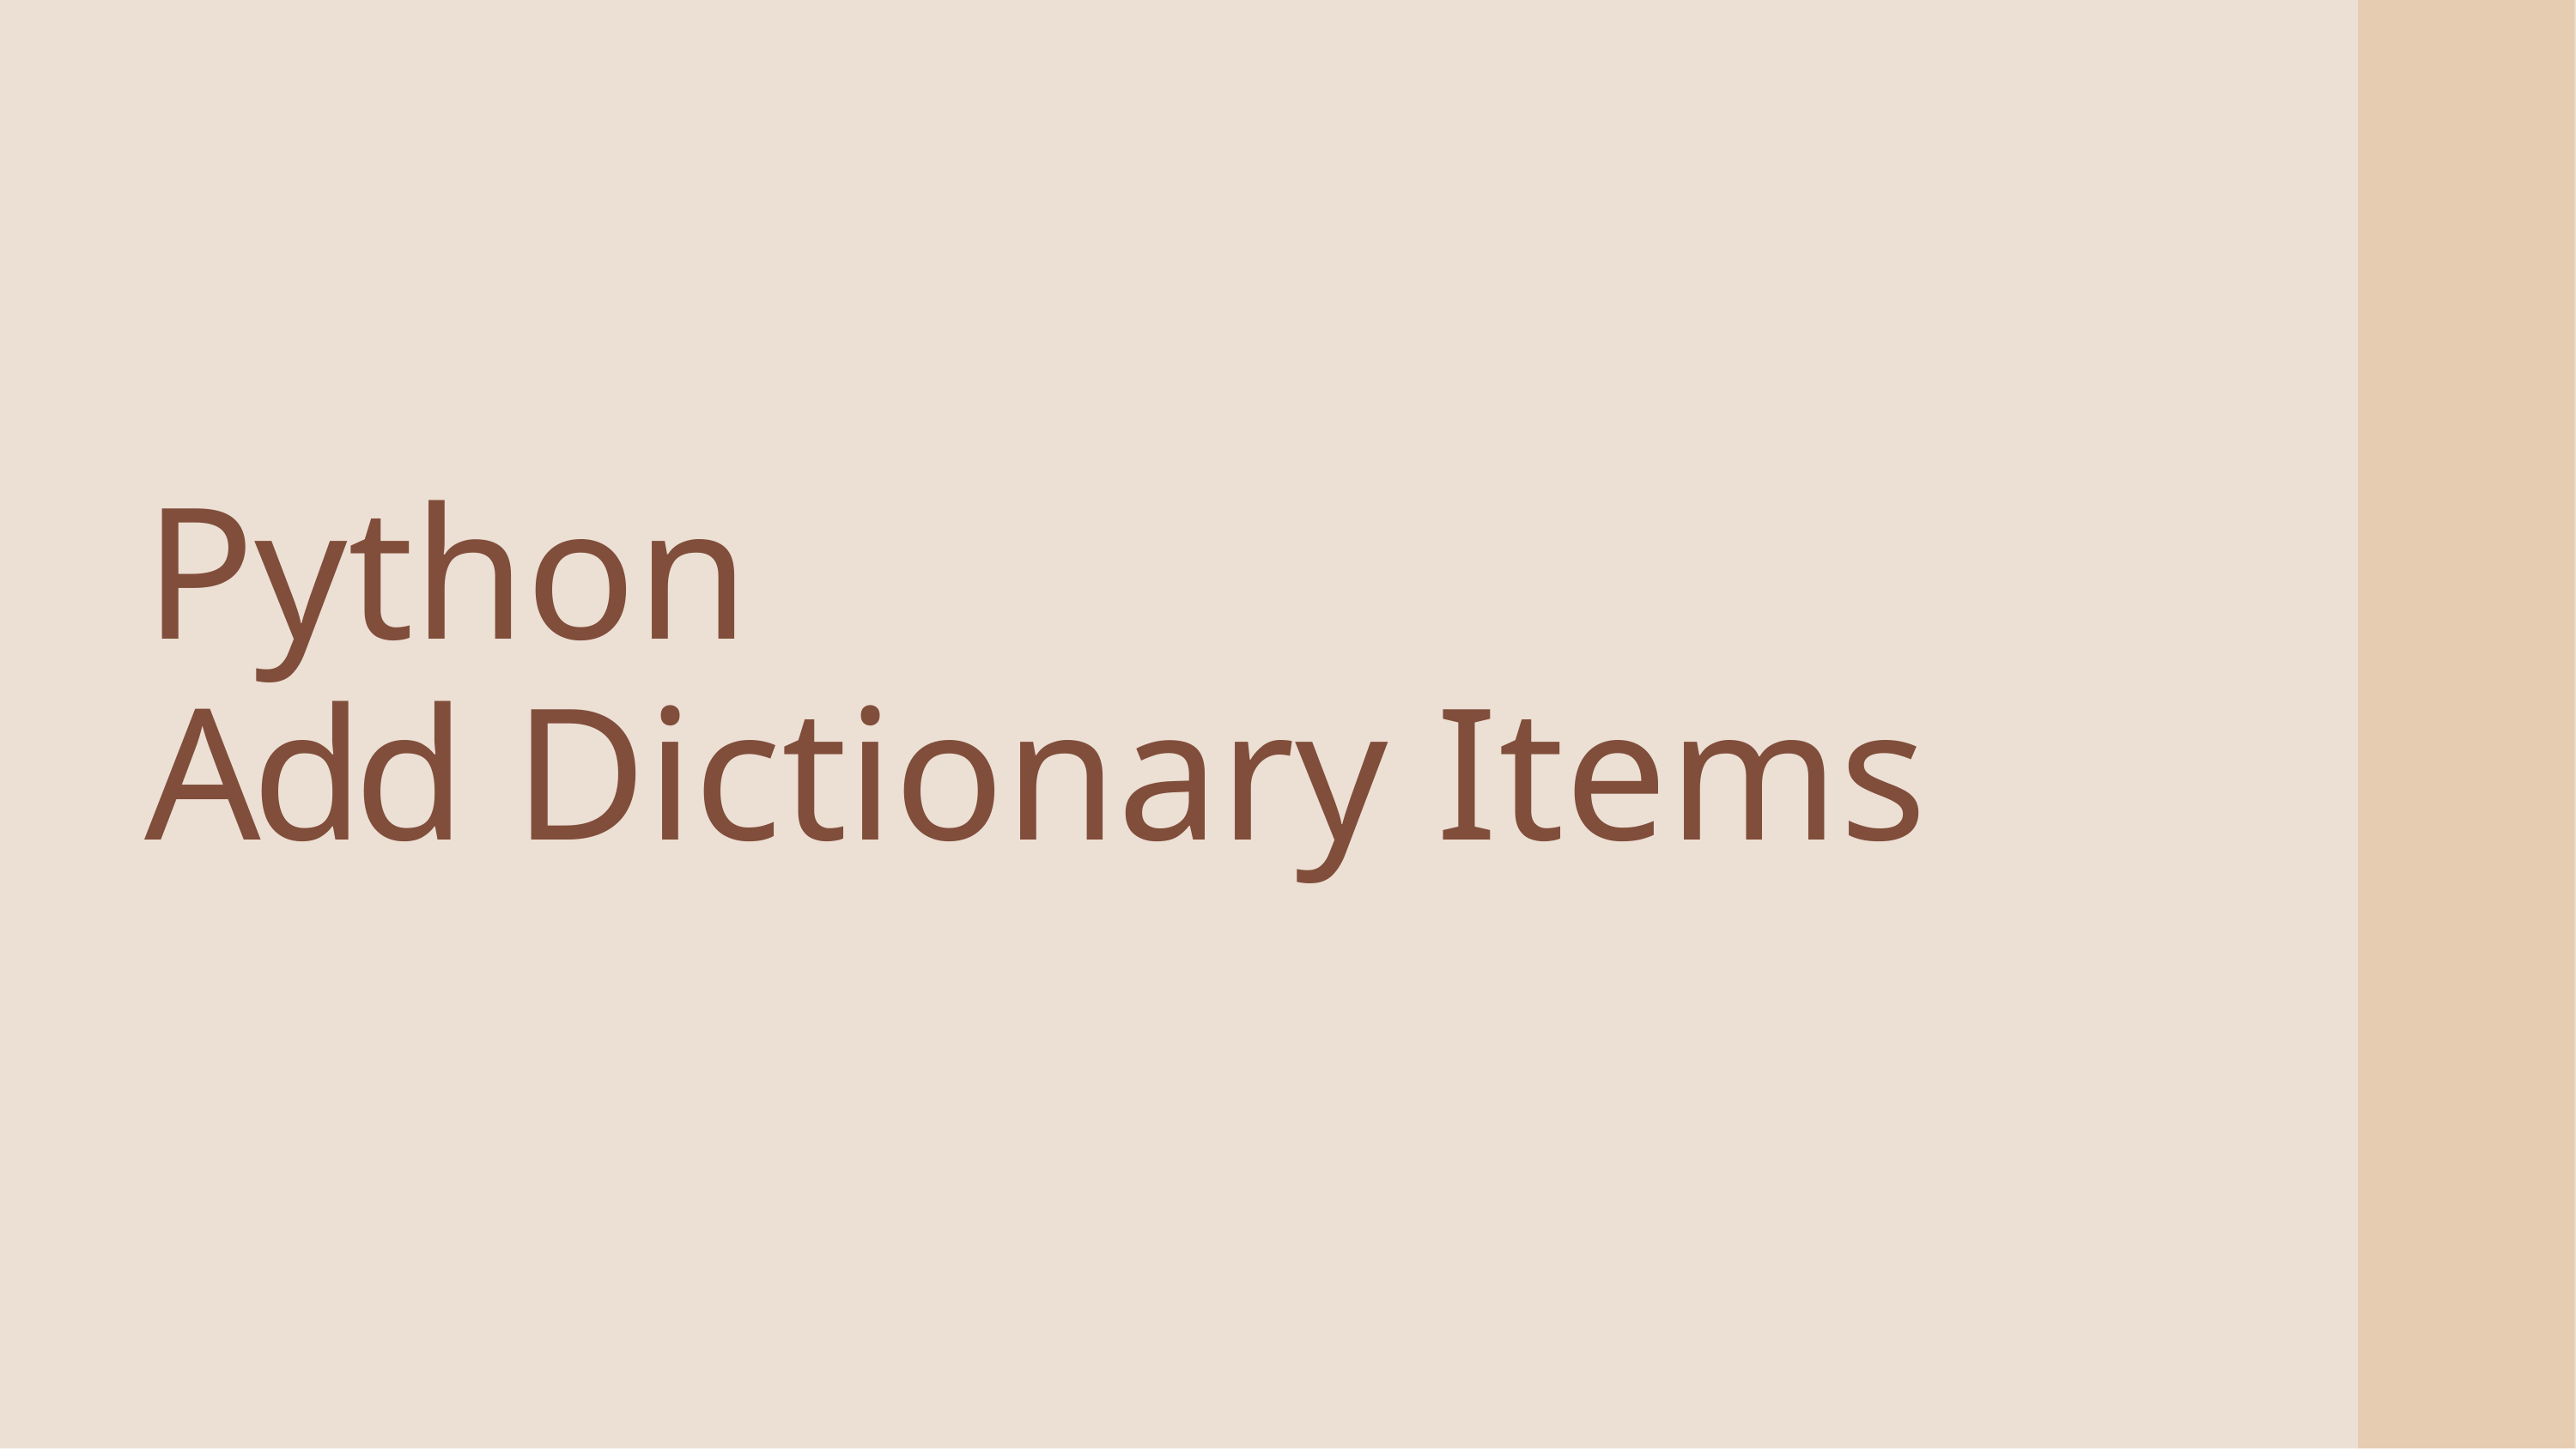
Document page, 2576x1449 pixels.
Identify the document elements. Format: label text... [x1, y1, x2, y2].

title Python Add Dictionary Items [143, 276, 2331, 877]
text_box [2357, 0, 2576, 1449]
text_box [0, 0, 2357, 1449]
